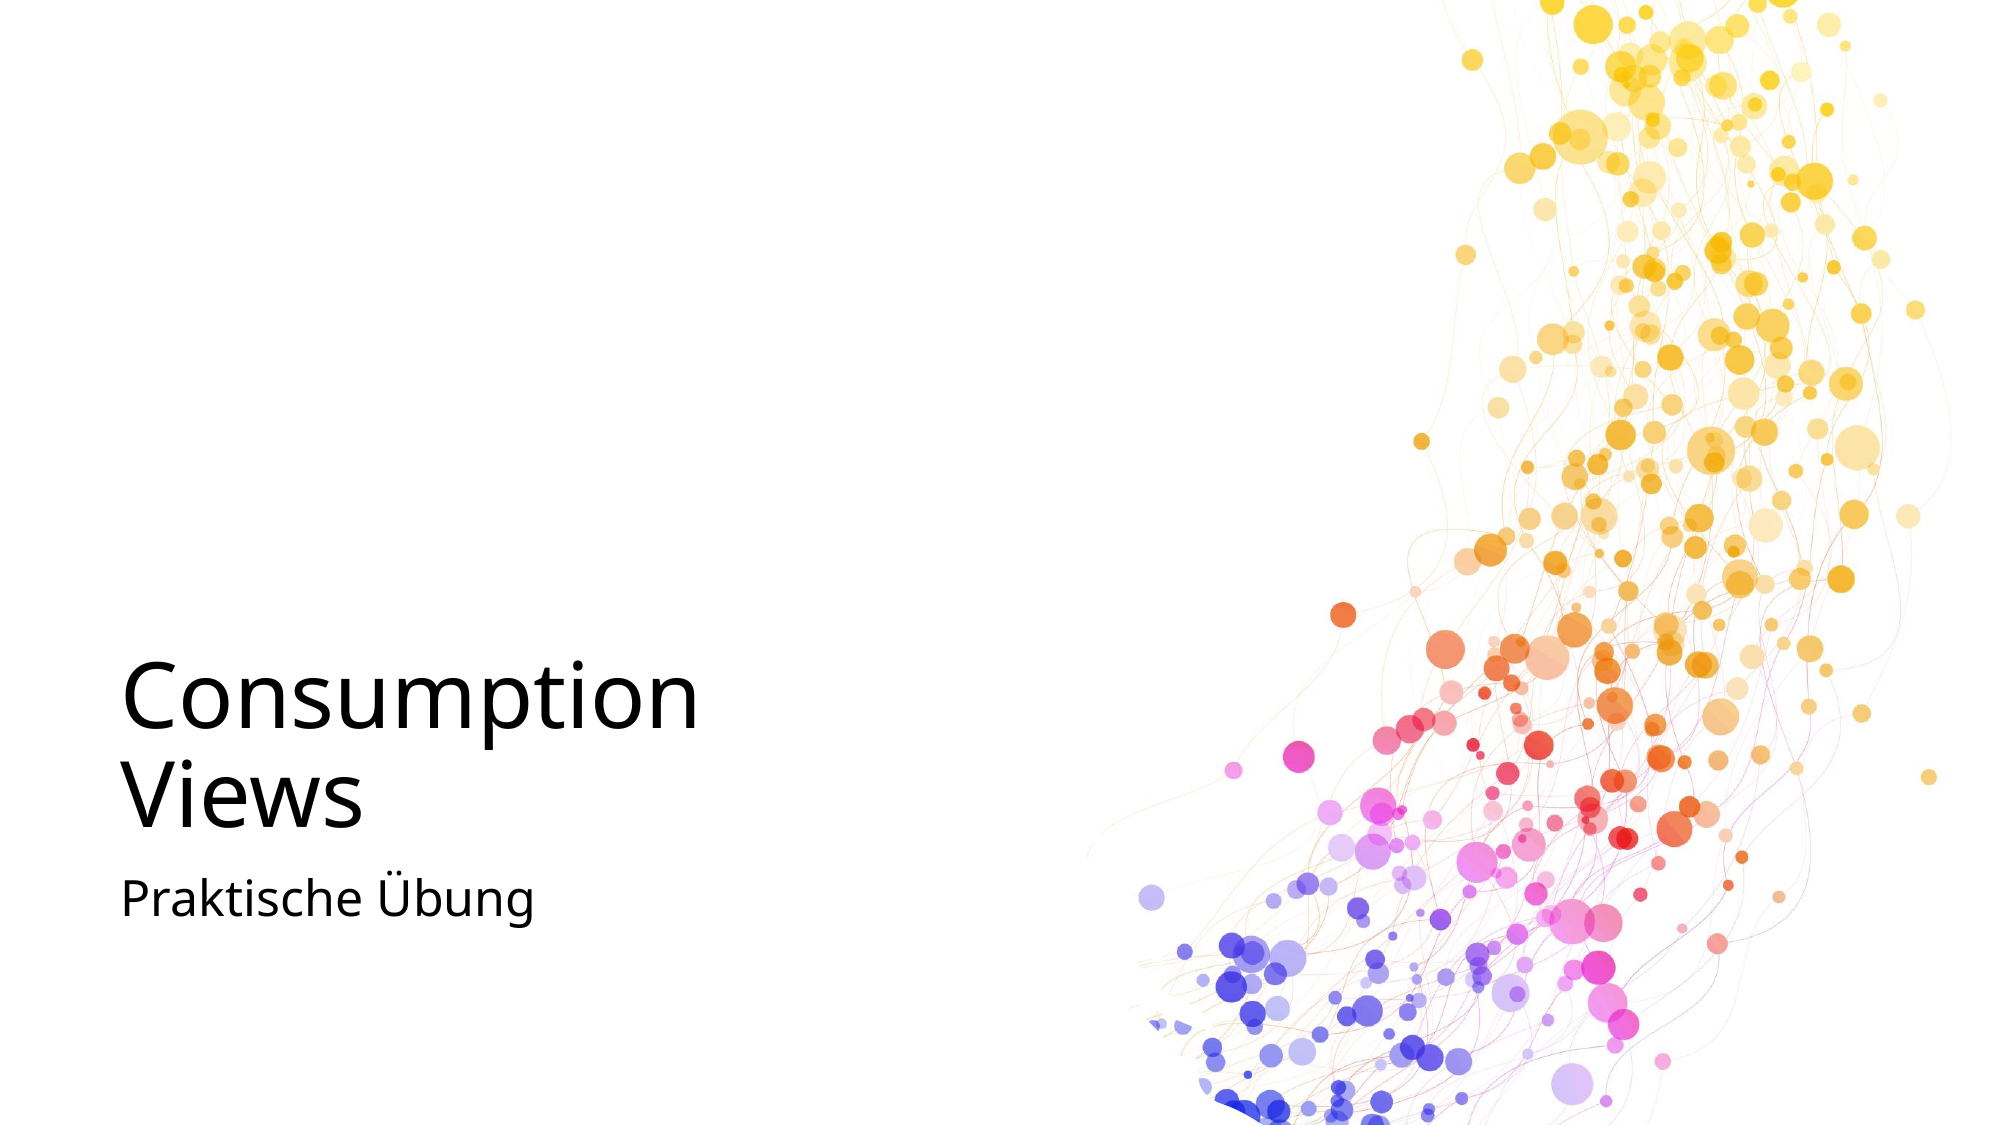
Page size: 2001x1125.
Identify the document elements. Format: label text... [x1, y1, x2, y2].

subtitle Praktische Übung [105, 865, 864, 993]
title Consumption Views [105, 105, 864, 855]
picture [1021, 0, 2000, 1125]
